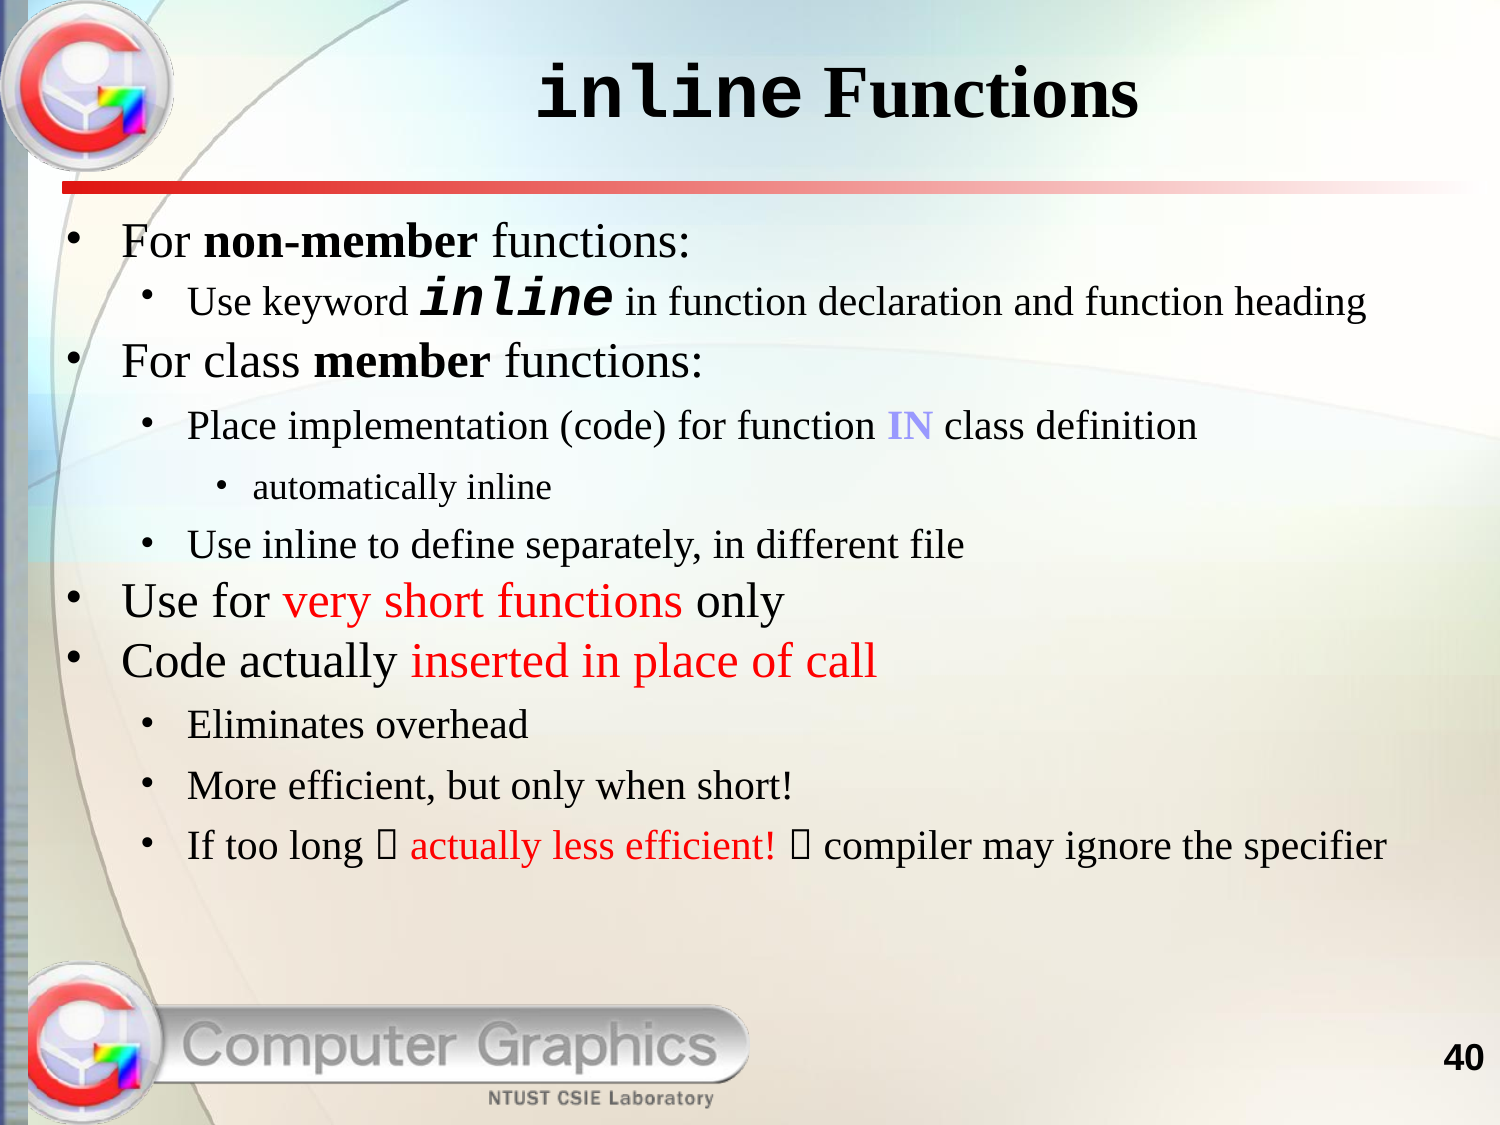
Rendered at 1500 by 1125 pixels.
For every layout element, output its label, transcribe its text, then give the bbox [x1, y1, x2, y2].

slide_number 40 [1187, 1025, 1500, 1063]
list For non-member functions: Use keyword inline in function declaration and function heading For class member functions: Place implementation (code) for function IN class definition automatically inline Use inline to define separately, in different file Use for very short functions only Code actually inserted in place of call Eliminates overhead More efficient, but only when short! If too long  actually less efficient!  compiler may ignore the specifier [50, 200, 1500, 1100]
title inline Functions [174, 0, 1500, 175]
picture [0, 0, 1500, 1125]
